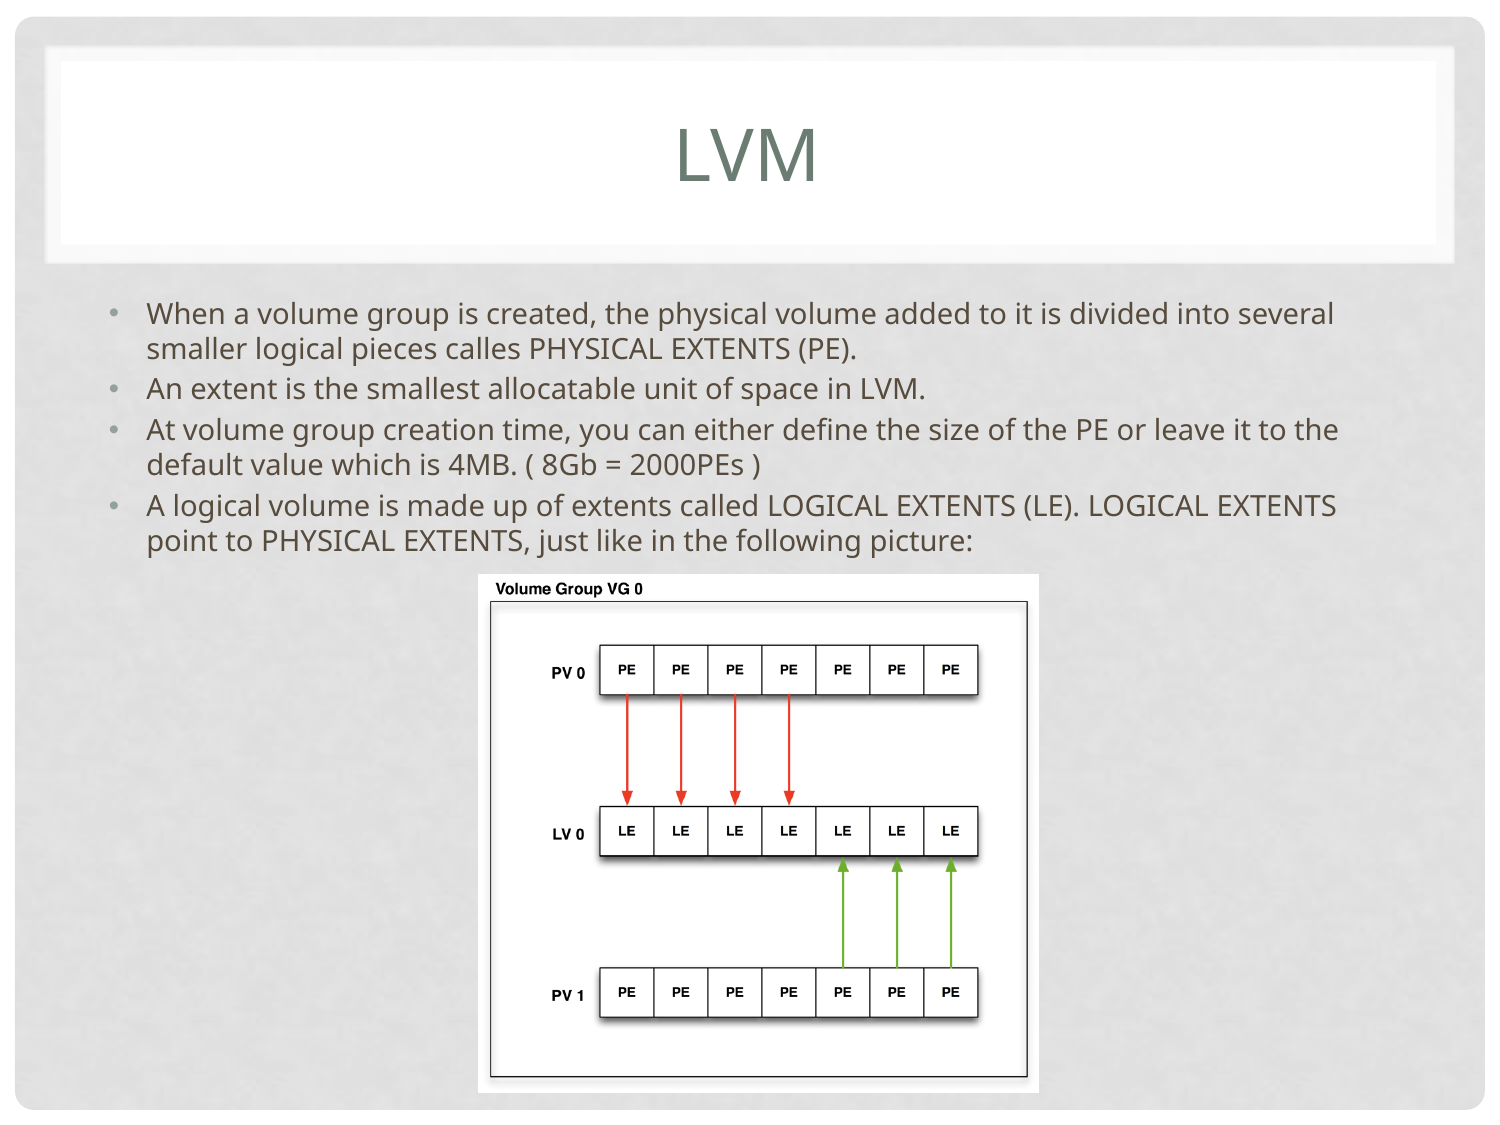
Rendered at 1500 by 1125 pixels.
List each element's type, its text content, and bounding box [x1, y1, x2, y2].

list When a volume group is created, the physical volume added to it is divided into several smaller logical pieces calles PHYSICAL EXTENTS (PE). An extent is the smallest allocatable unit of space in LVM. At volume group creation time, you can either define the size of the PE or leave it to the default value which is 4MB. ( 8Gb = 2000PEs ) A logical volume is made up of extents called LOGICAL EXTENTS (LE). LOGICAL EXTENTS point to PHYSICAL EXTENTS, just like in the following picture: [75, 287, 1425, 1005]
picture [477, 574, 1039, 1094]
title LVM [69, 66, 1425, 238]
